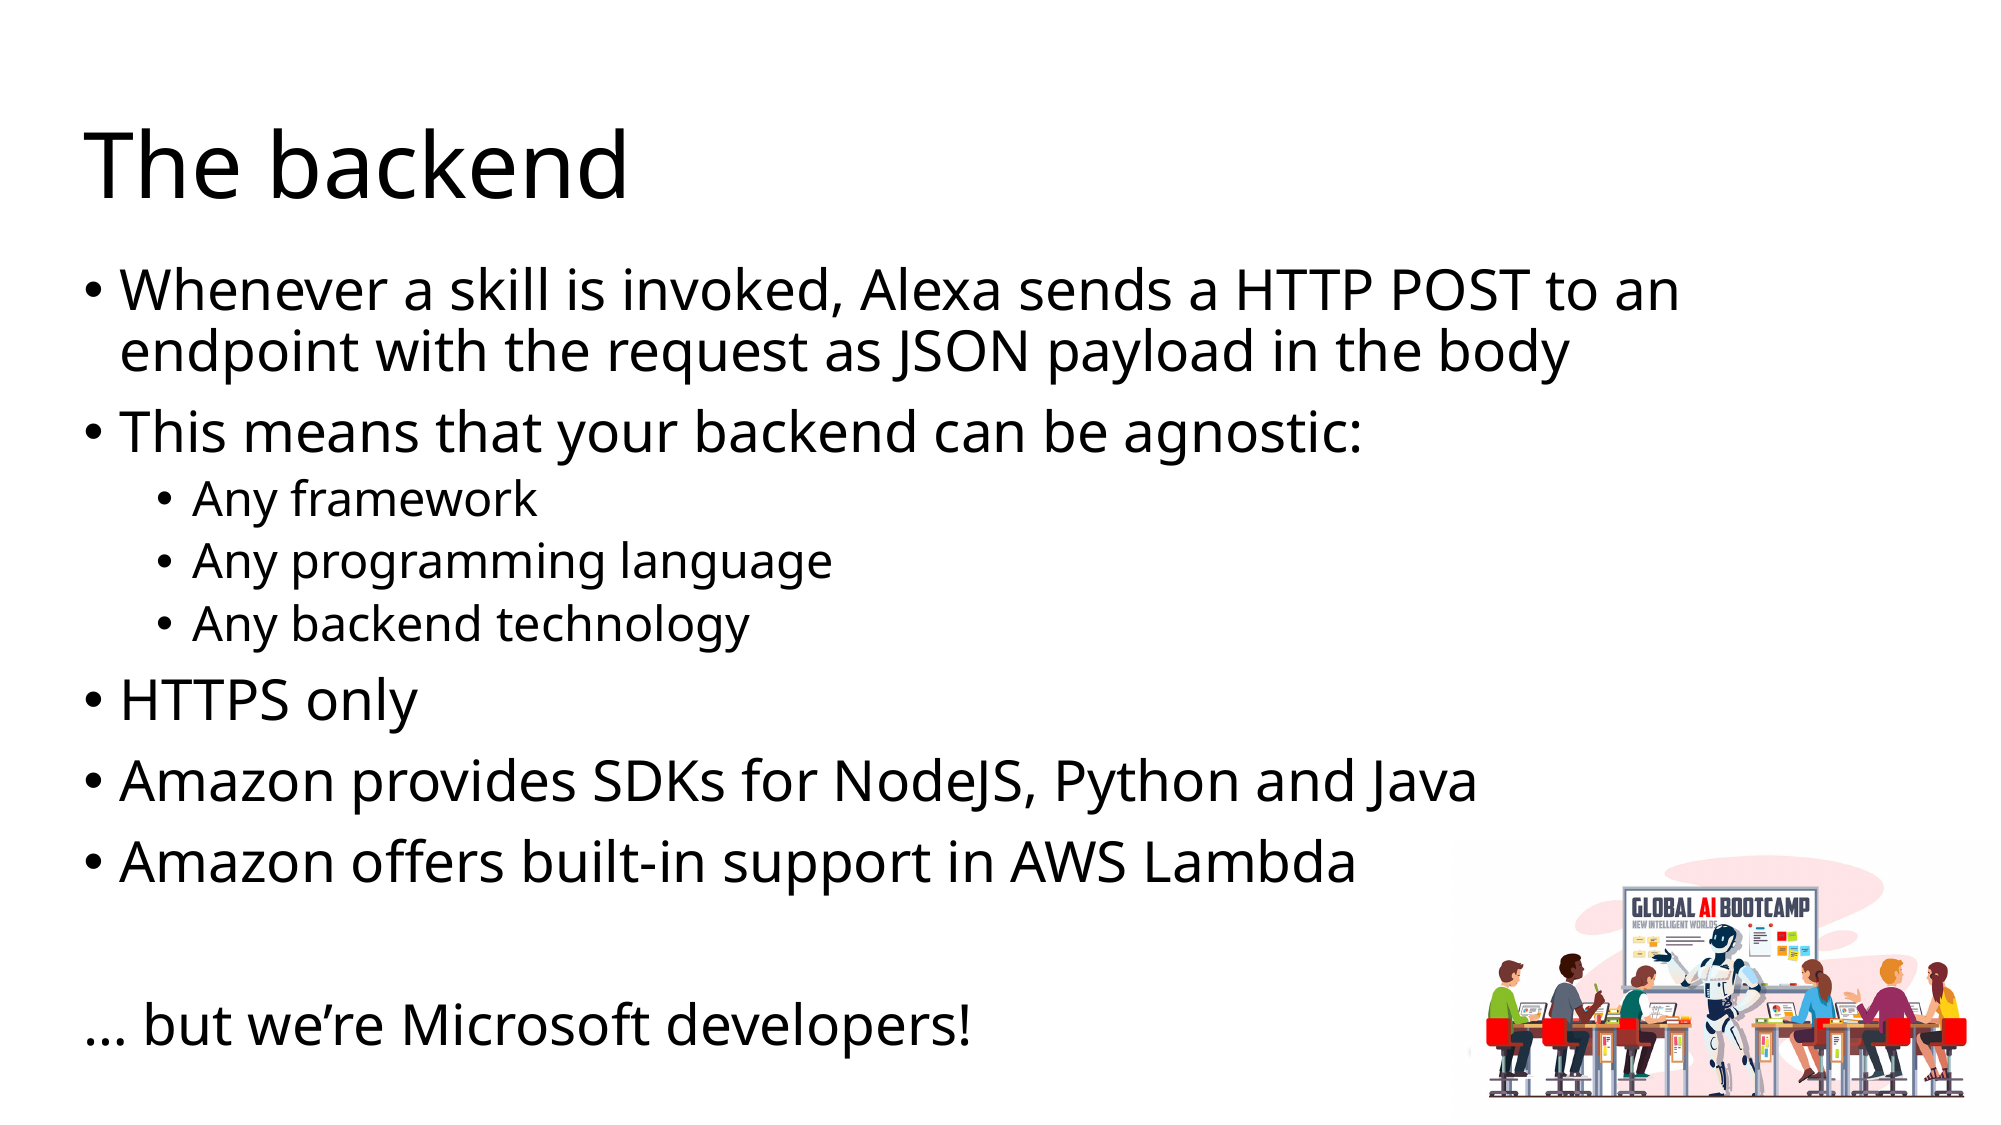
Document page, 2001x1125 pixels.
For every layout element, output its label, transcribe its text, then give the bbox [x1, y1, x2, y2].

picture [1449, 839, 2000, 1125]
list Whenever a skill is invoked, Alexa sends a HTTP POST to an endpoint with the request as JSON payload in the body This means that your backend can be agnostic: Any framework Any programming language Any backend technology HTTPS only Amazon provides SDKs for NodeJS, Python and Java Amazon offers built-in support in AWS Lambda … but we’re Microsoft developers! [68, 254, 1932, 1066]
title The backend [68, 59, 1794, 254]
